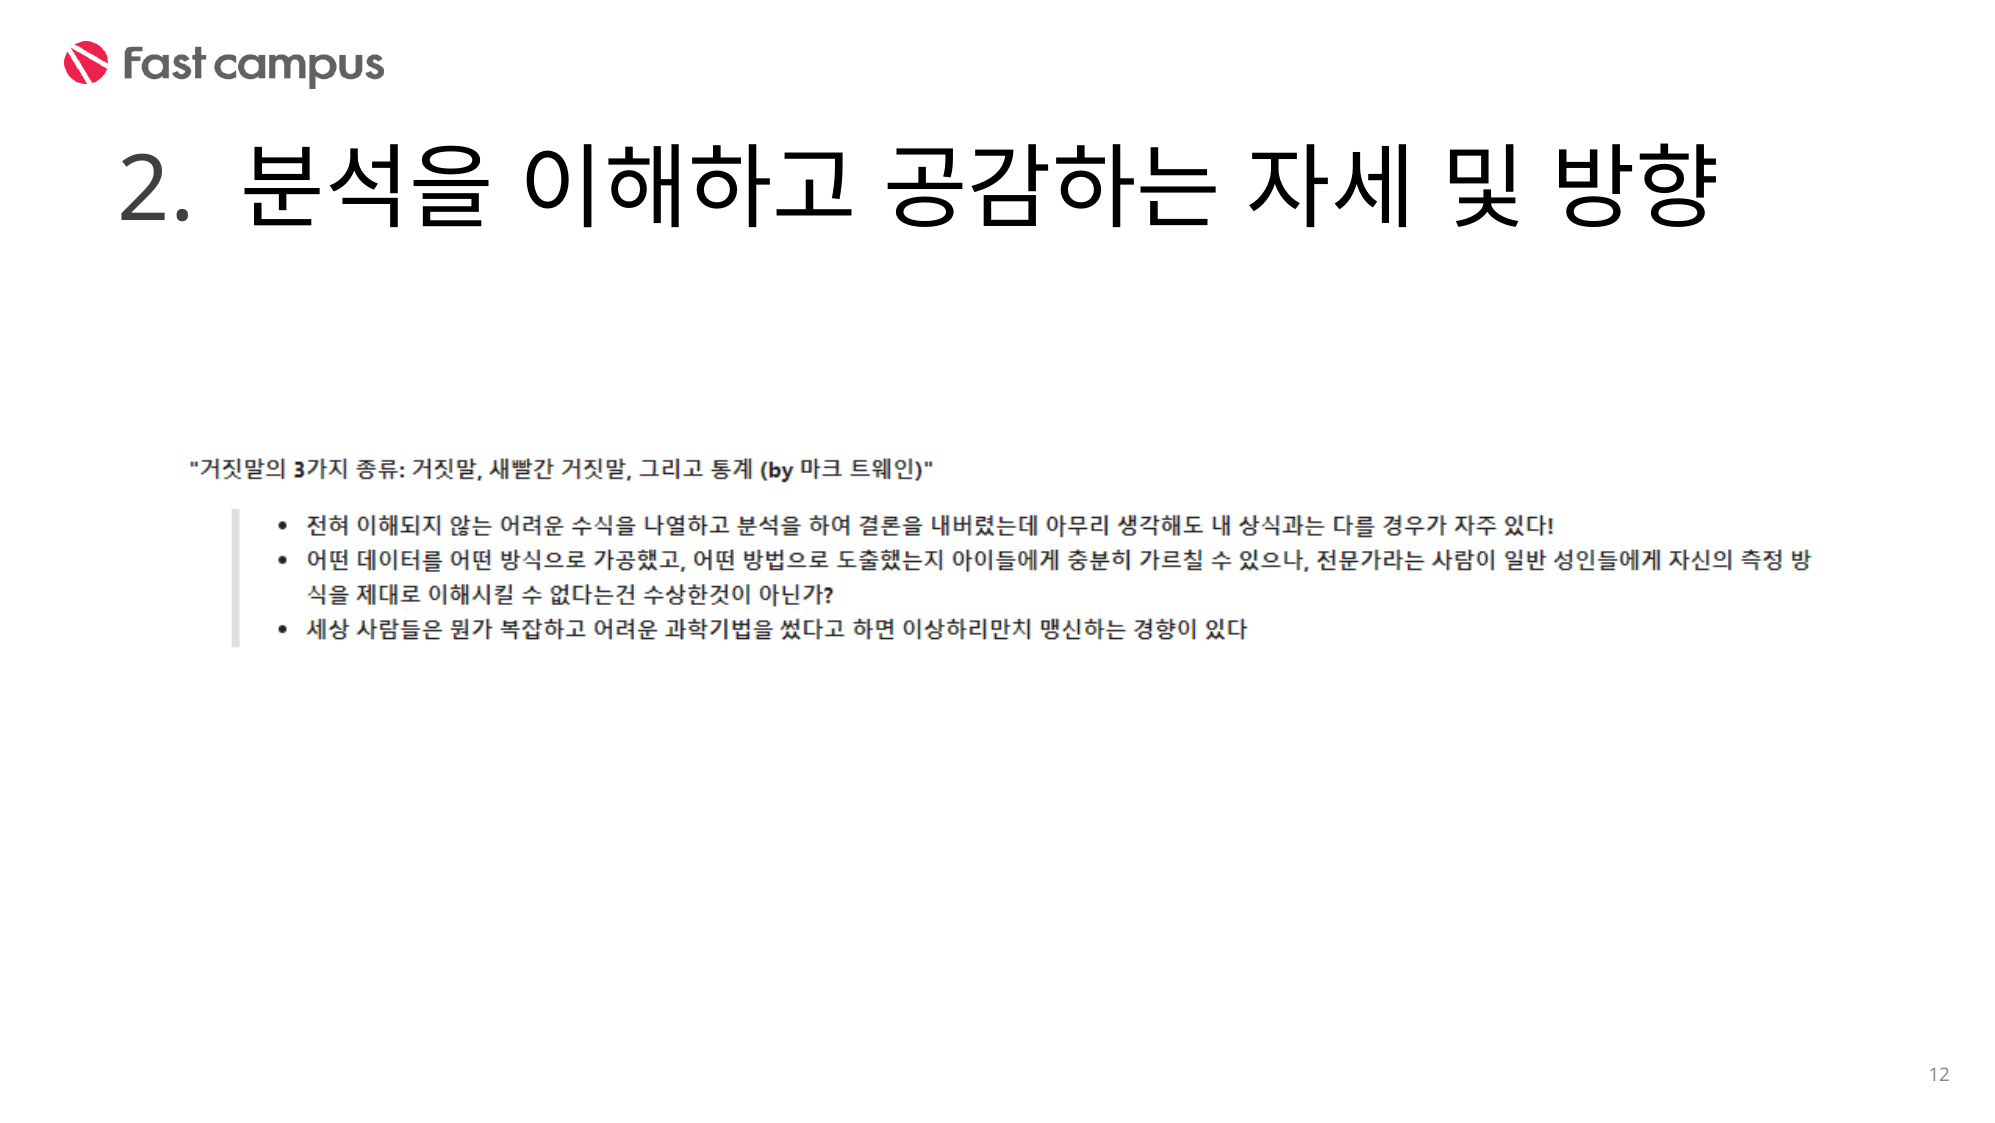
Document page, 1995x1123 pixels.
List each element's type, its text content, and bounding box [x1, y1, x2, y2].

picture [64, 41, 384, 89]
title 2. 분석을 이해하고 공감하는 자세 및 방향 [99, 90, 1896, 278]
picture [171, 440, 1824, 682]
slide_number 12 [1502, 1045, 1969, 1106]
